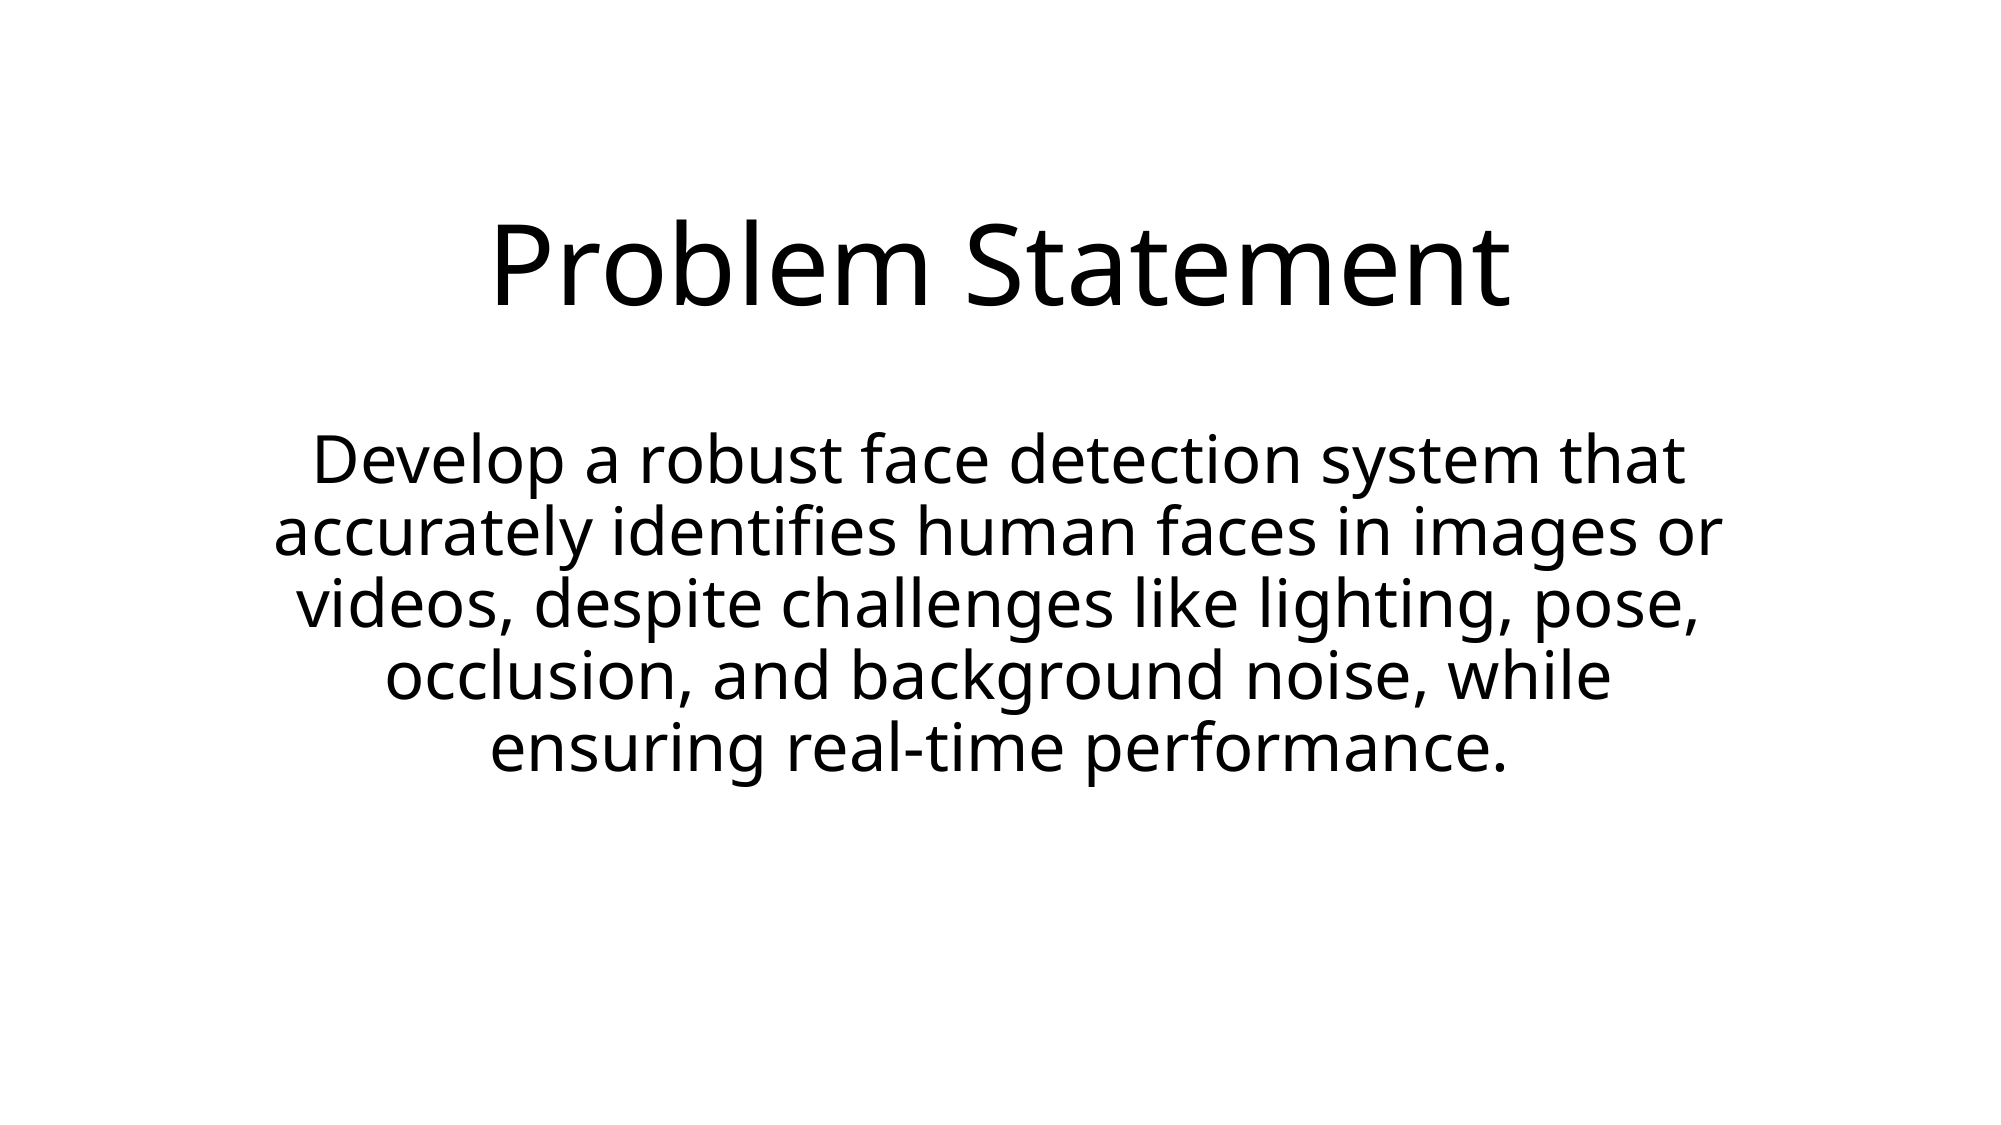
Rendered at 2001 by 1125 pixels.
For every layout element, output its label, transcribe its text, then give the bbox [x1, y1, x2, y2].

subtitle Develop a robust face detection system that accurately identifies human faces in images or videos, despite challenges like lighting, pose, occlusion, and background noise, while ensuring real-time performance. [249, 418, 1750, 969]
title Problem Statement [249, 176, 1750, 338]
